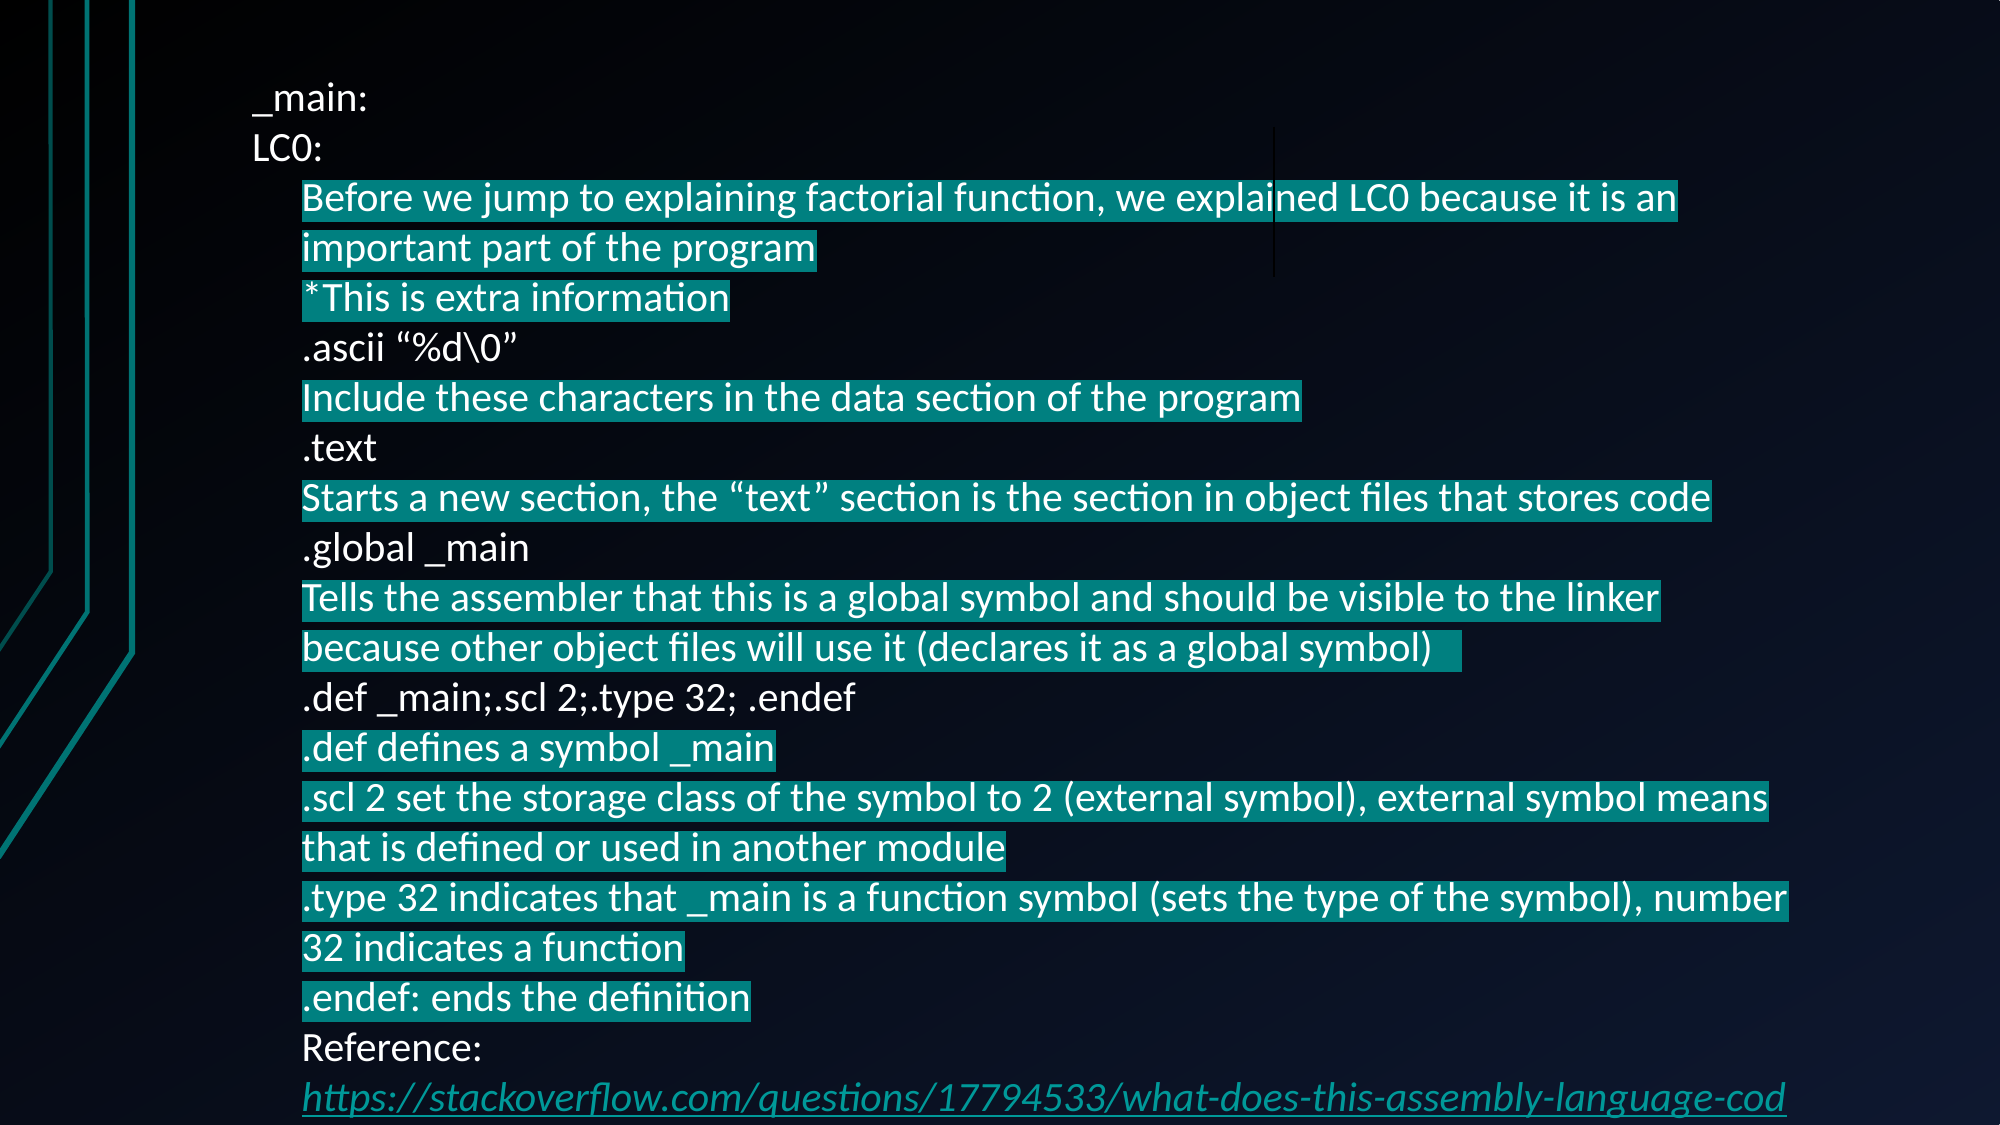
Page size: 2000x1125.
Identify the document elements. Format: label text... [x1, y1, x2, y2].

text_box Before we jump to explaining factorial function, we explained LC0 because it is an important part of the program *This is extra information .ascii “%d\0” Include these characters in the data section of the program .text Starts a new section, the “text” section is the section in object files that stores code .global _main Tells the assembler that this is a global symbol and should be visible to the linker because other object files will use it (declares it as a global symbol) .def _main;.scl 2;.type 32; .endef .def defines a symbol _main .scl 2 set the storage class of the symbol to 2 (external symbol), external symbol means that is defined or used in another module .type 32 indicates that _main is a function symbol (sets the type of the symbol), number 32 indicates a function .endef: ends the definition Reference: https://stackoverflow.com/questions/17794533/what-does-this-assembly-language-code-mean [286, 162, 1813, 1125]
text_box _main: LC0: [237, 62, 1188, 178]
